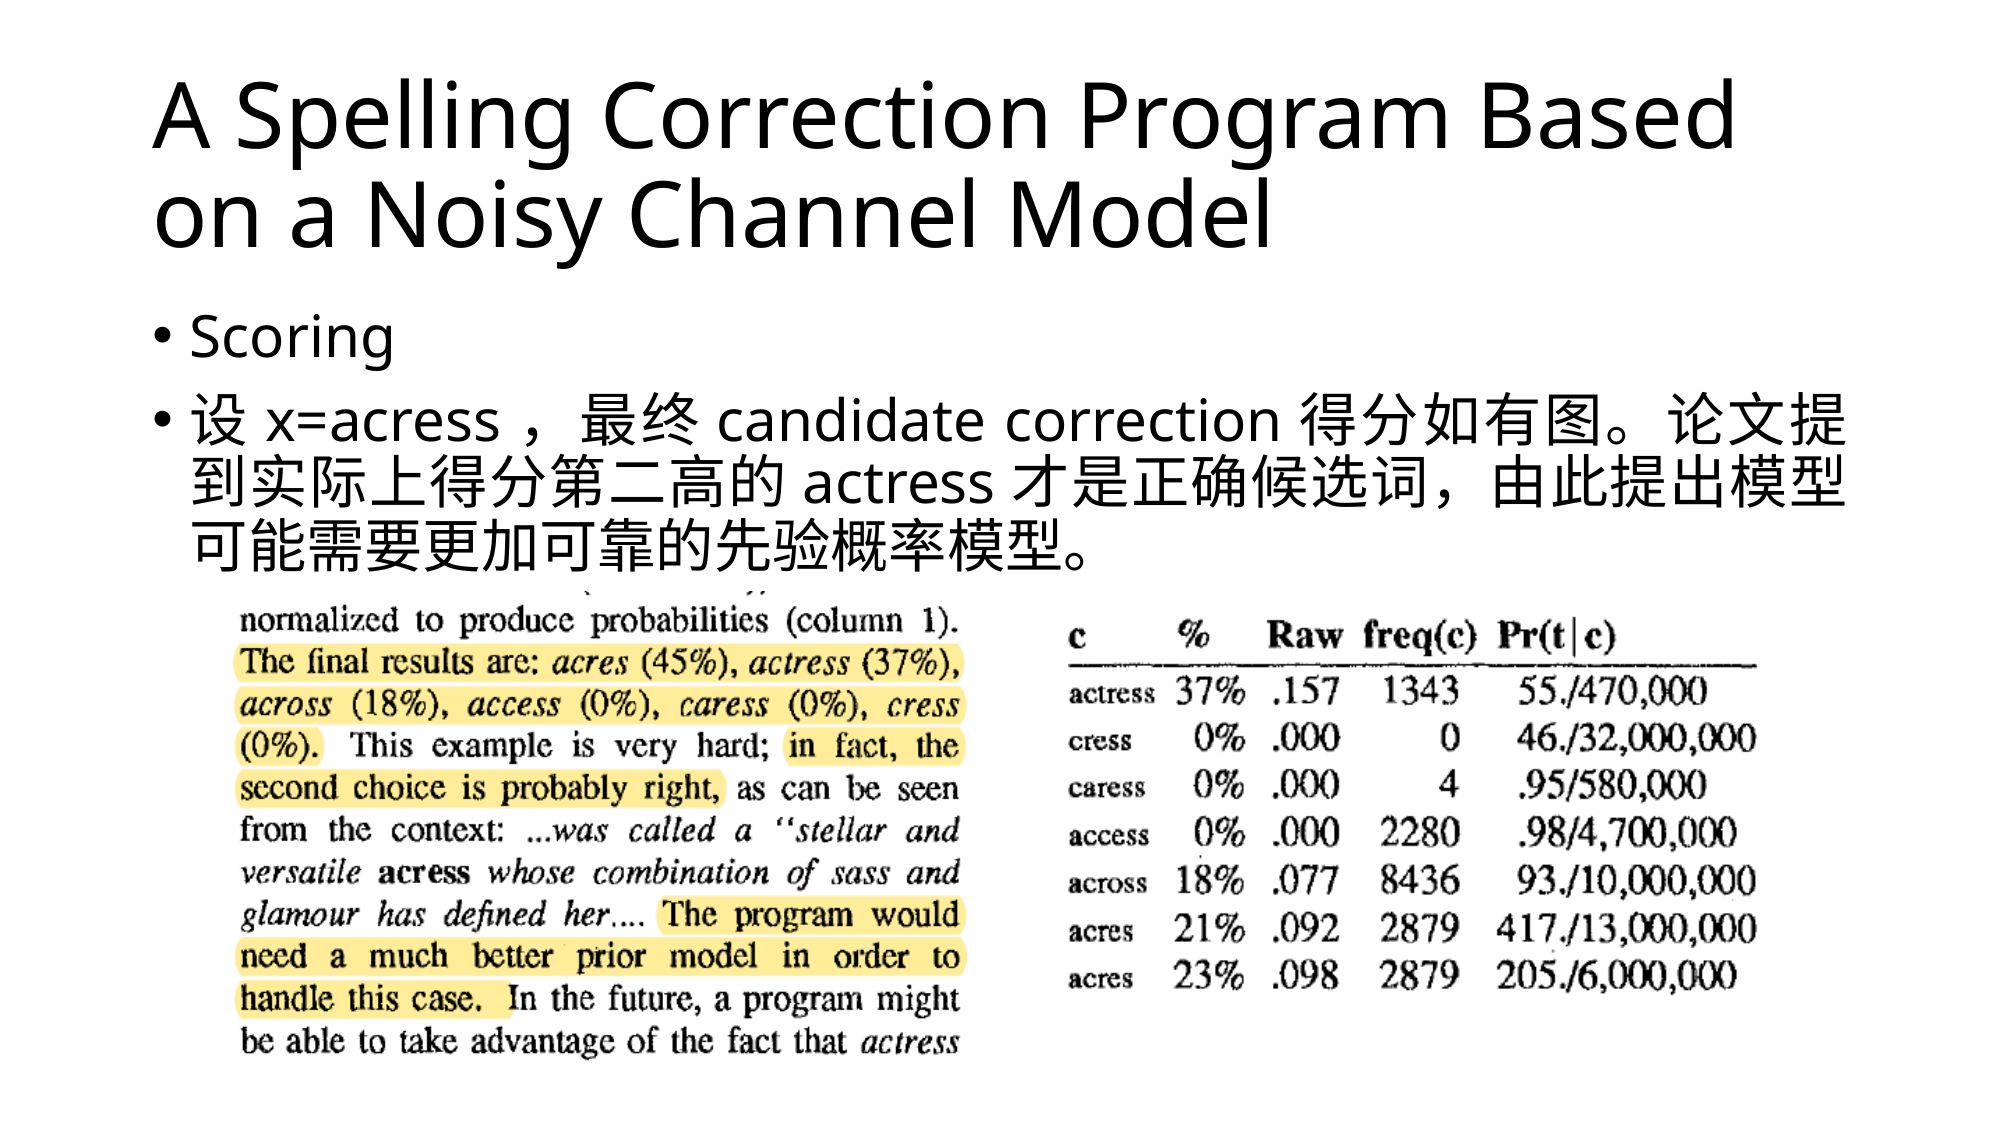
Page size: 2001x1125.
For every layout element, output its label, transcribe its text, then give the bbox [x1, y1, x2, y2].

picture [229, 591, 970, 1066]
title A Spelling Correction Program Based on a Noisy Channel Model [137, 59, 1863, 278]
picture [1056, 611, 1776, 1014]
list Scoring 设x=acress，最终candidate correction得分如有图。论文提到实际上得分第二高的actress才是正确候选词，由此提出模型可能需要更加可靠的先验概率模型。 [137, 299, 1863, 1014]
